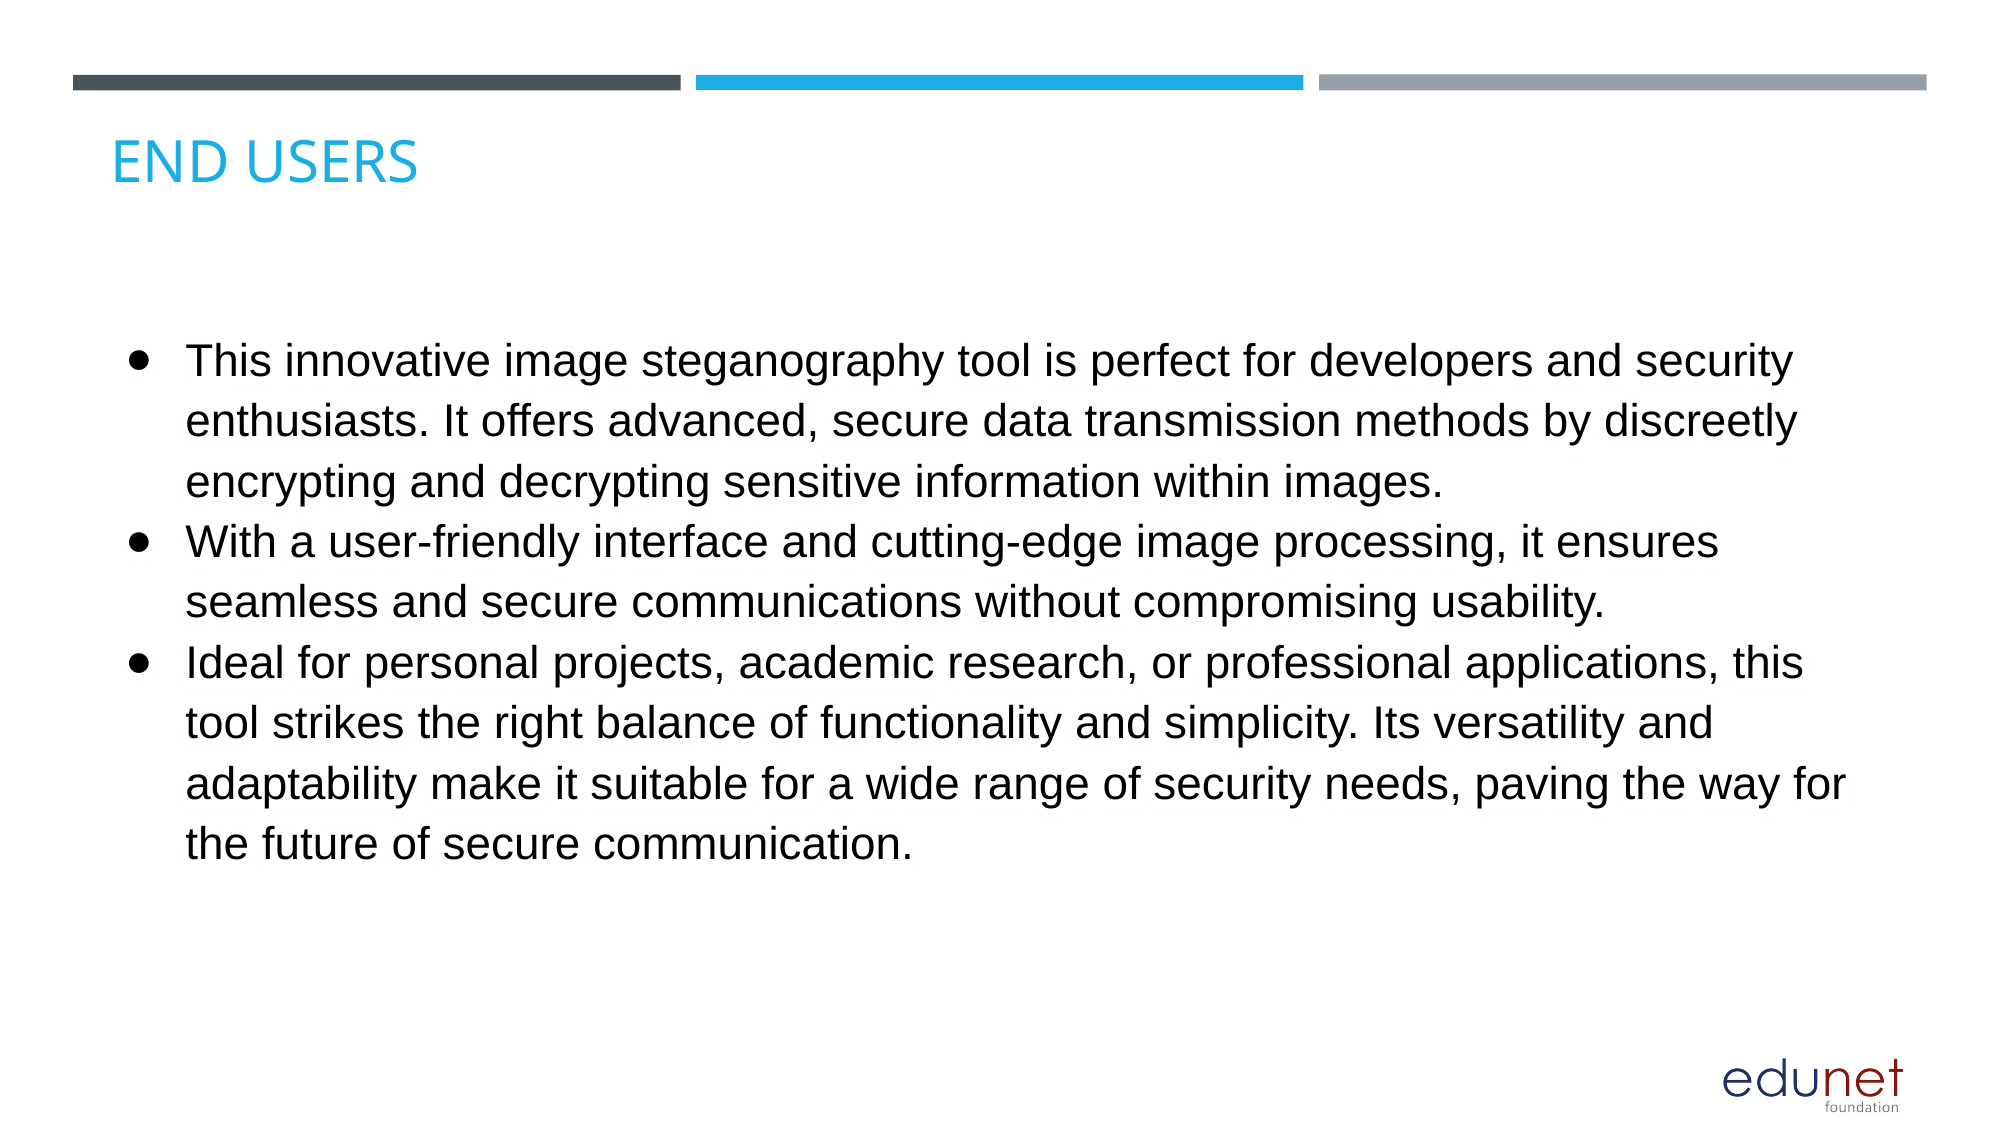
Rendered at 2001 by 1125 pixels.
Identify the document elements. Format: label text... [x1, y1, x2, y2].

title END USERS [95, 115, 1905, 203]
picture [1719, 1056, 1905, 1116]
list This innovative image steganography tool is perfect for developers and security enthusiasts. It offers advanced, secure data transmission methods by discreetly encrypting and decrypting sensitive information within images. With a user-friendly interface and cutting-edge image processing, it ensures seamless and secure communications without compromising usability. Ideal for personal projects, academic research, or professional applications, this tool strikes the right balance of functionality and simplicity. Its versatility and adaptability make it suitable for a wide range of security needs, paving the way for the future of secure communication. [95, 213, 1905, 981]
